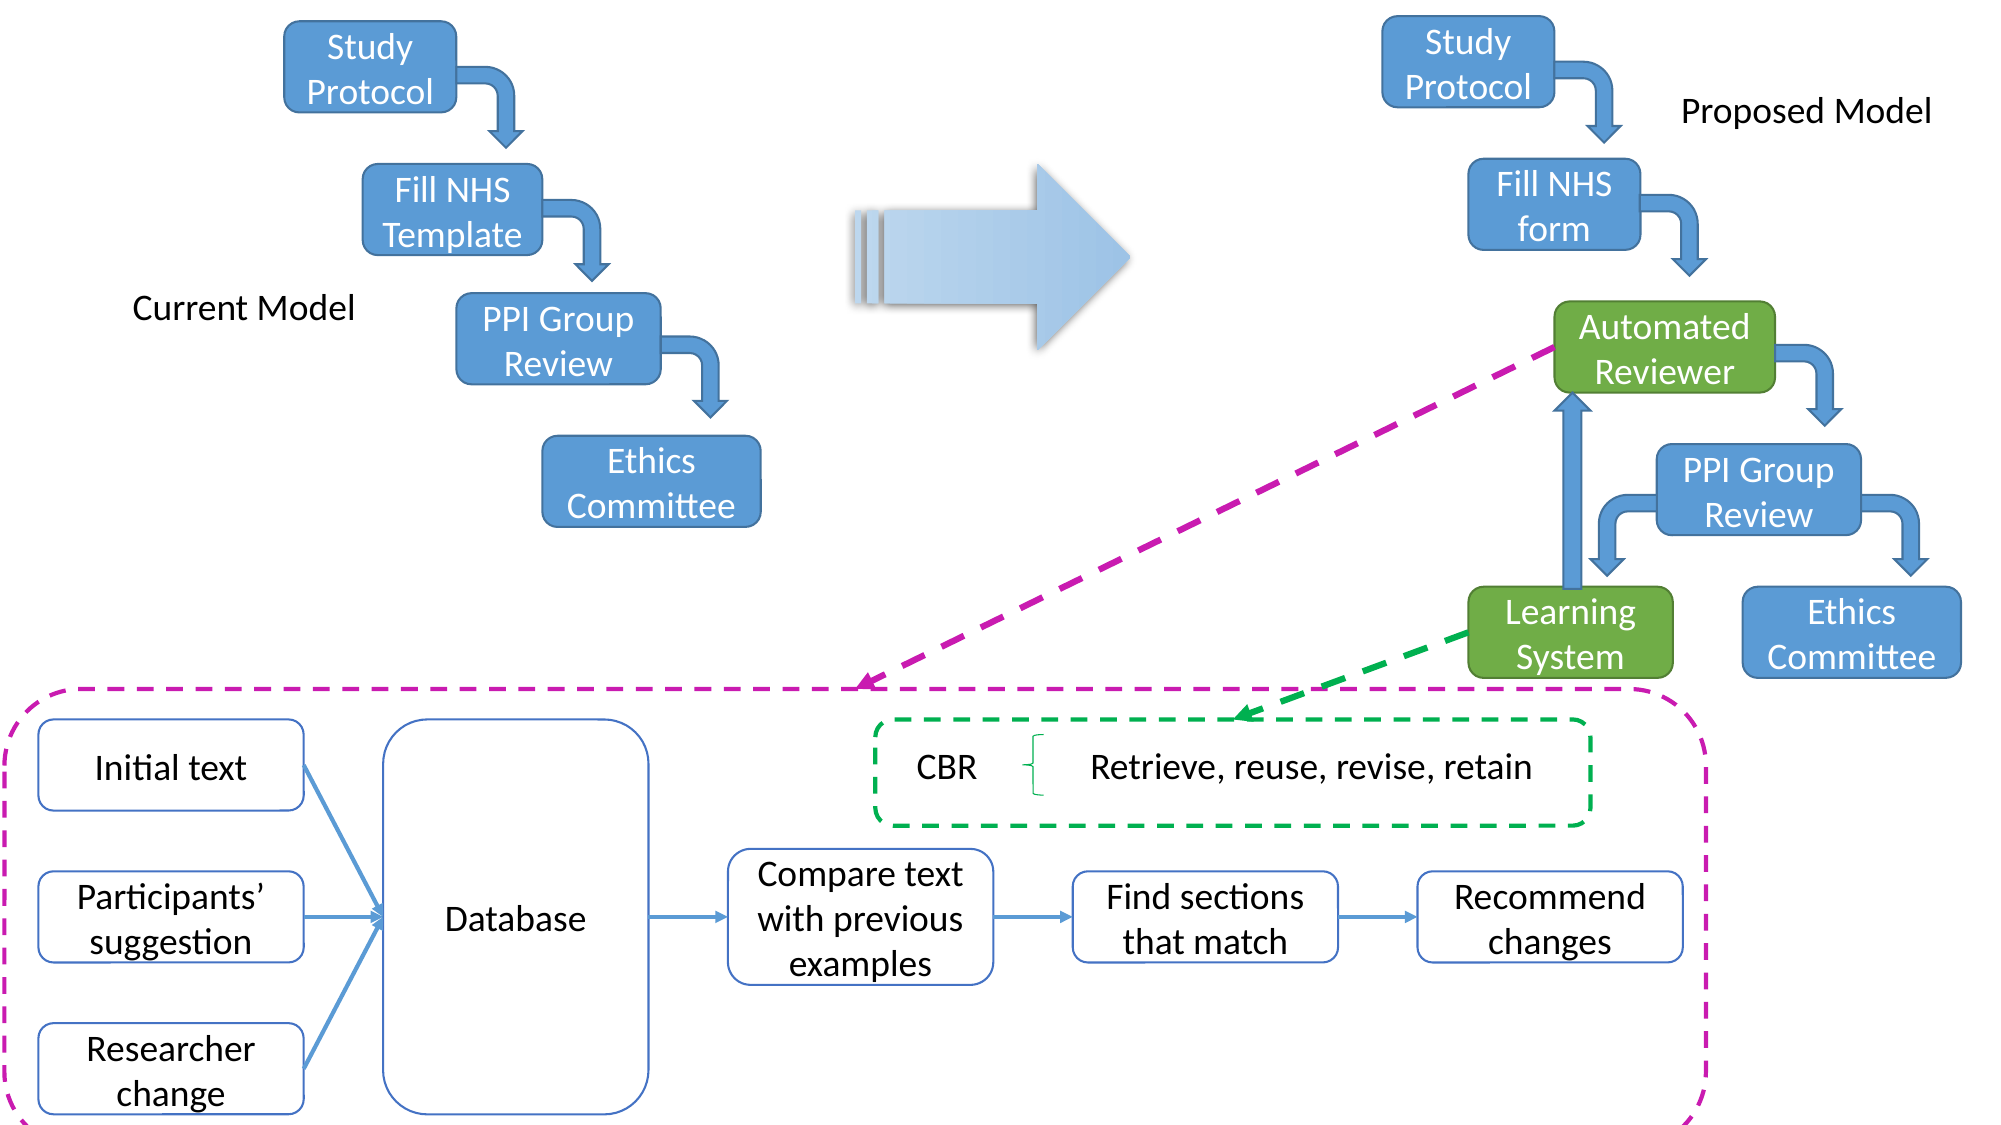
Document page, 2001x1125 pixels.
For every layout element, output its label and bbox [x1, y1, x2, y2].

text_box [4, 16, 1962, 1125]
